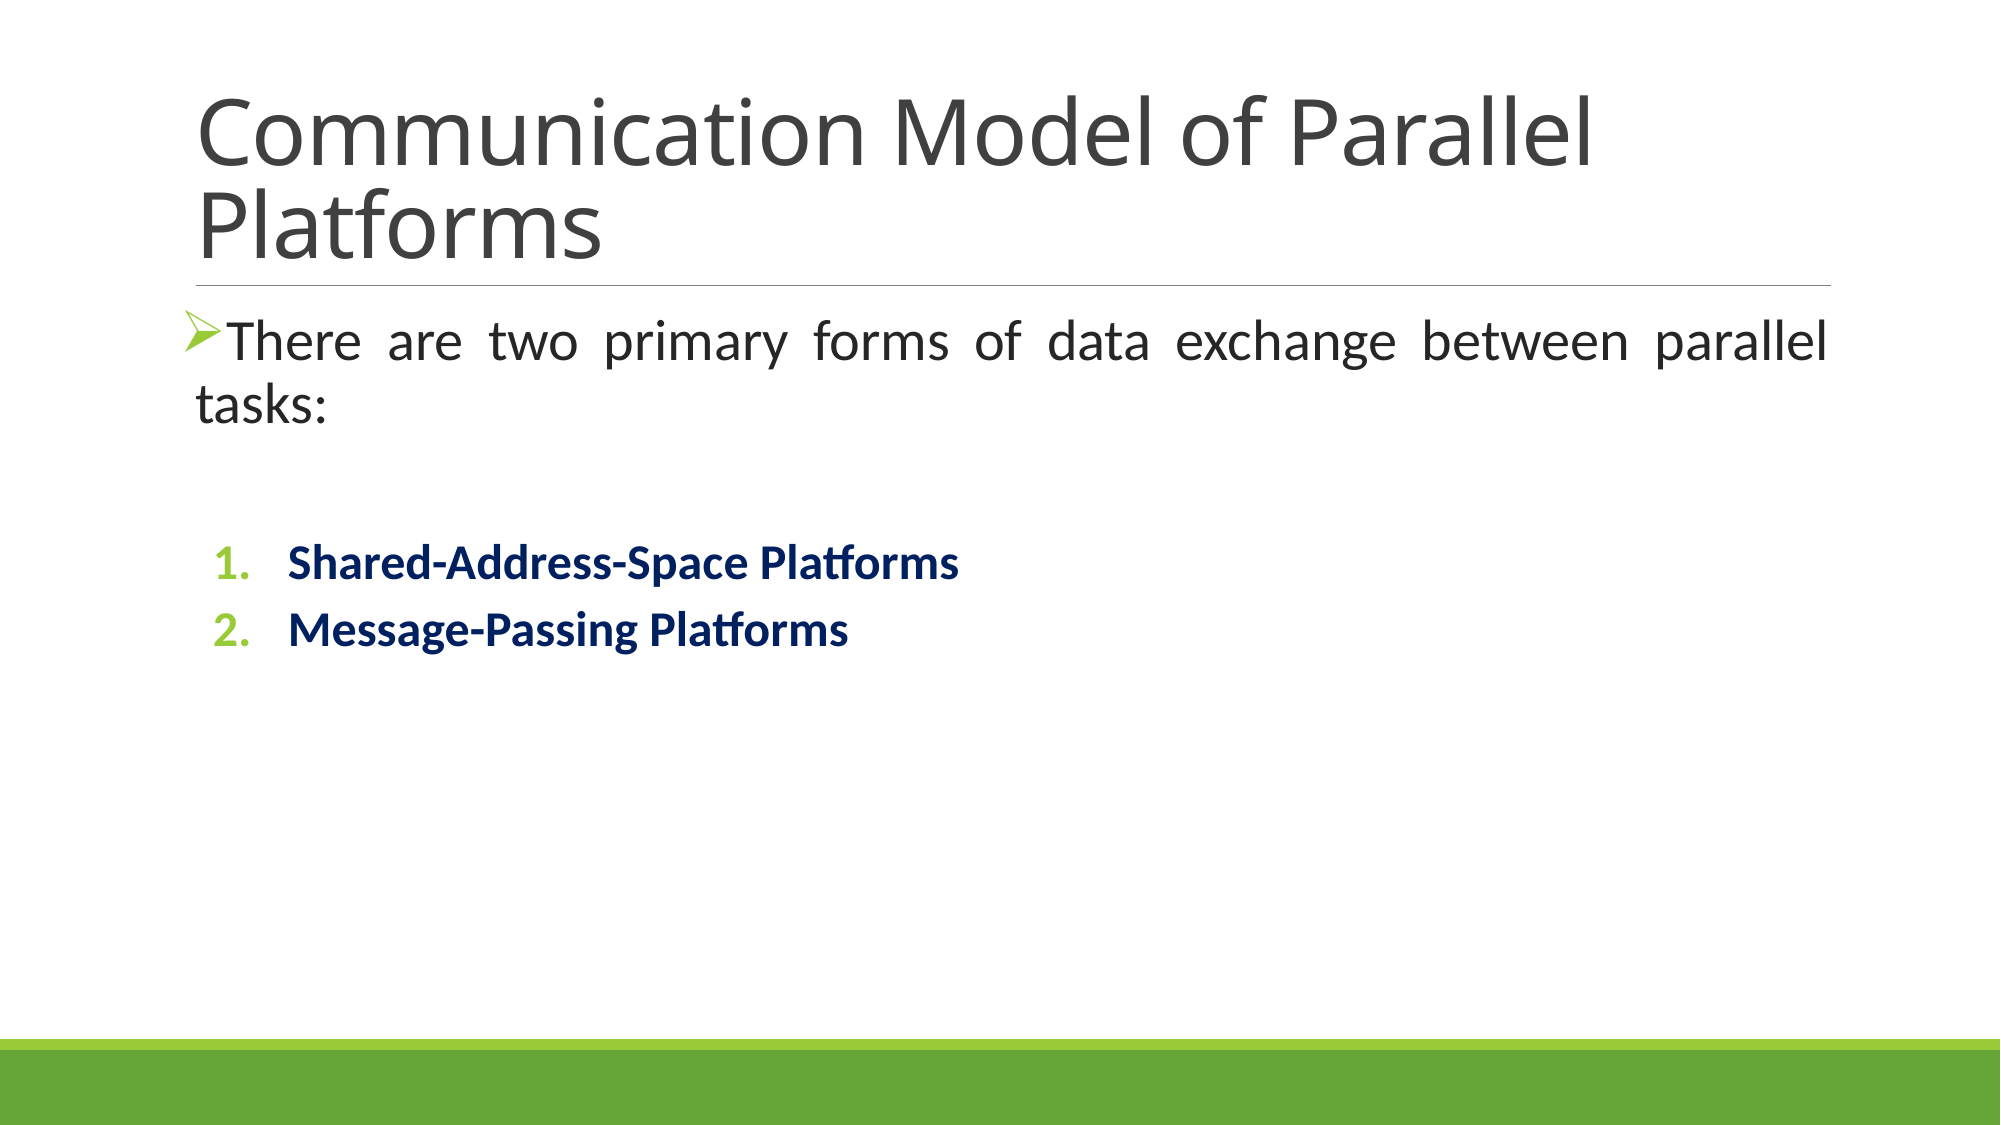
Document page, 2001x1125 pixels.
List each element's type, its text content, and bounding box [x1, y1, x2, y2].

list There are two primary forms of data exchange between parallel tasks: Shared-Address-Space Platforms Message-Passing Platforms [180, 302, 1830, 963]
title Communication Model of Parallel Platforms [180, 47, 1830, 285]
